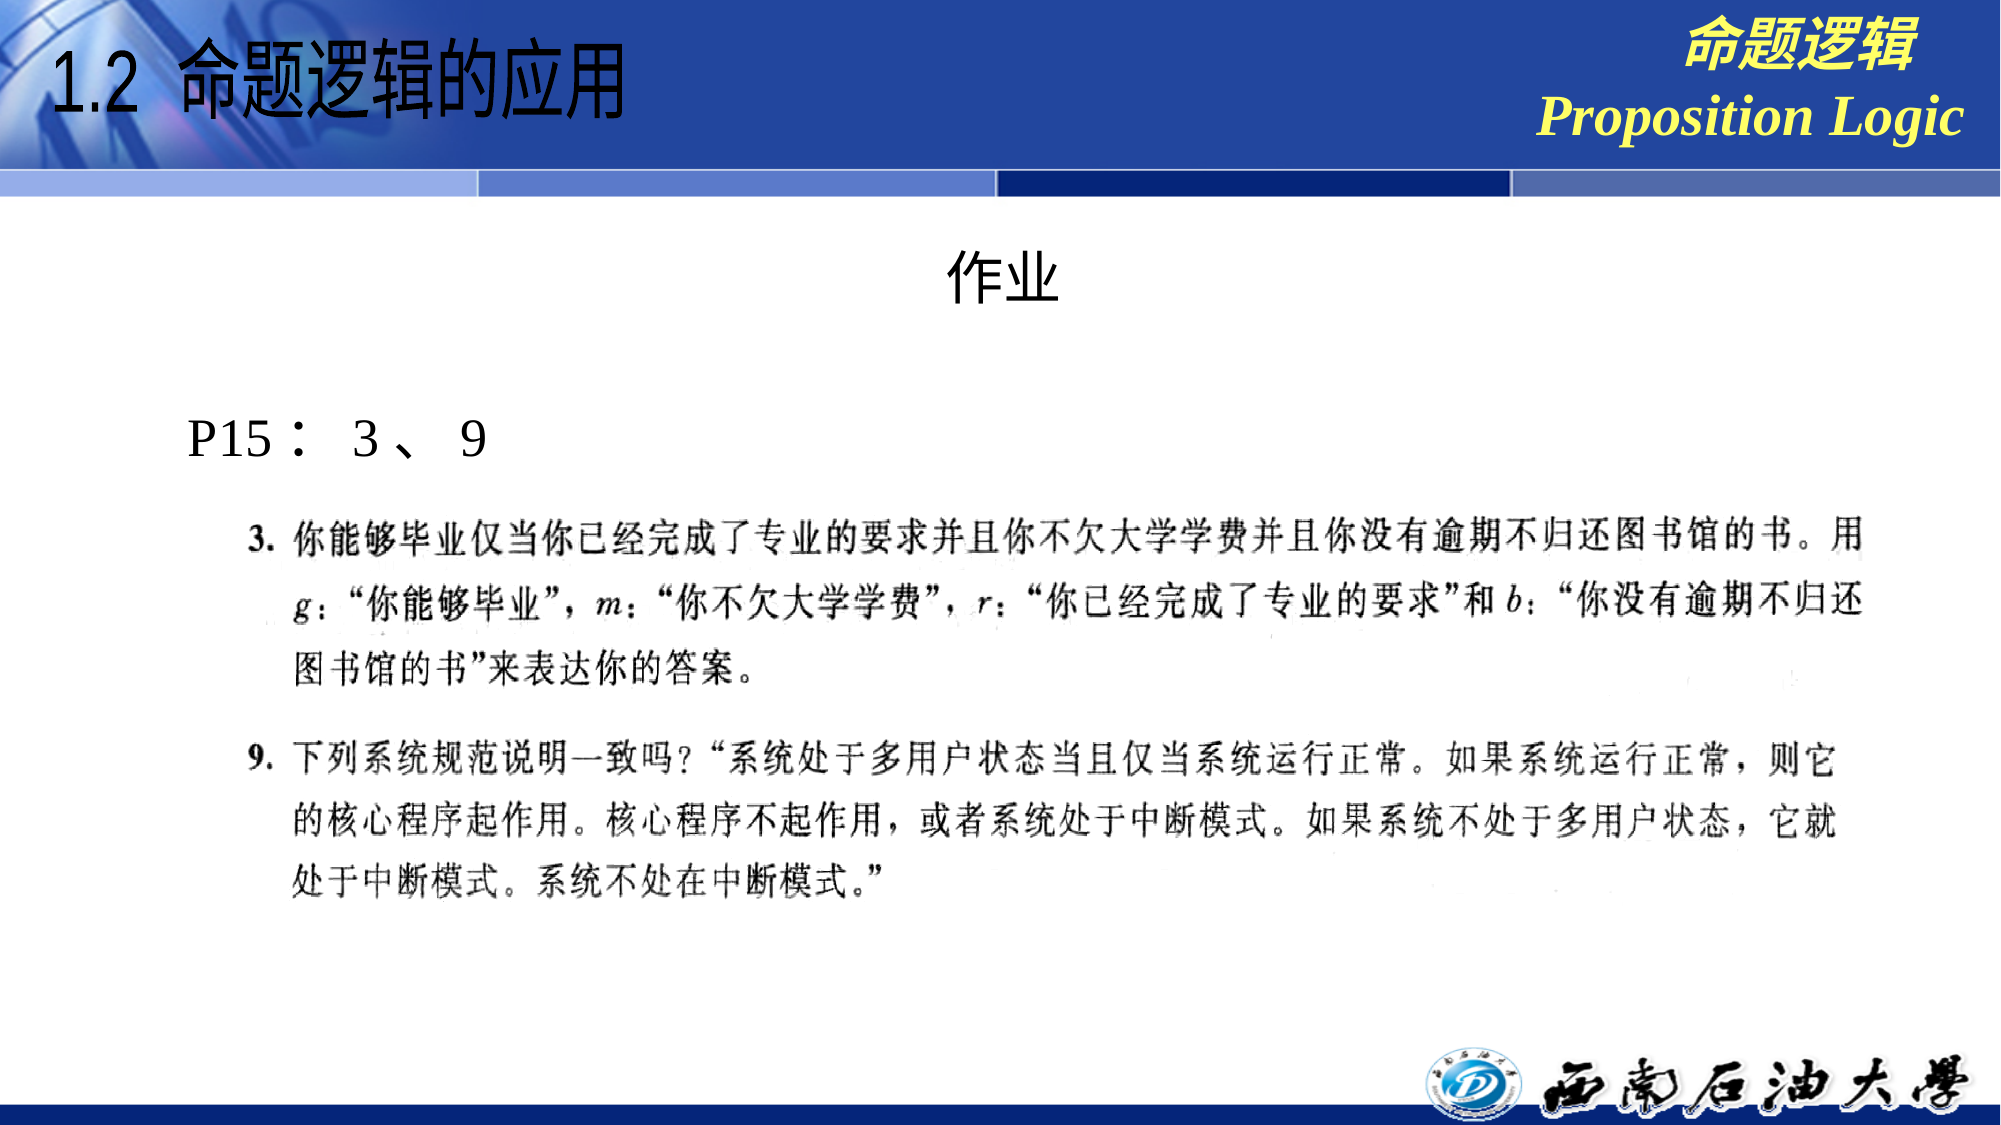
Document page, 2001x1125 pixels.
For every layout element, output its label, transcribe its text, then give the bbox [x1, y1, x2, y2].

text_box 作业 P15：3、9 [173, 219, 1835, 492]
picture [0, 0, 2001, 1125]
text_box 命题逻辑 Proposition Logic [1031, 0, 1981, 155]
